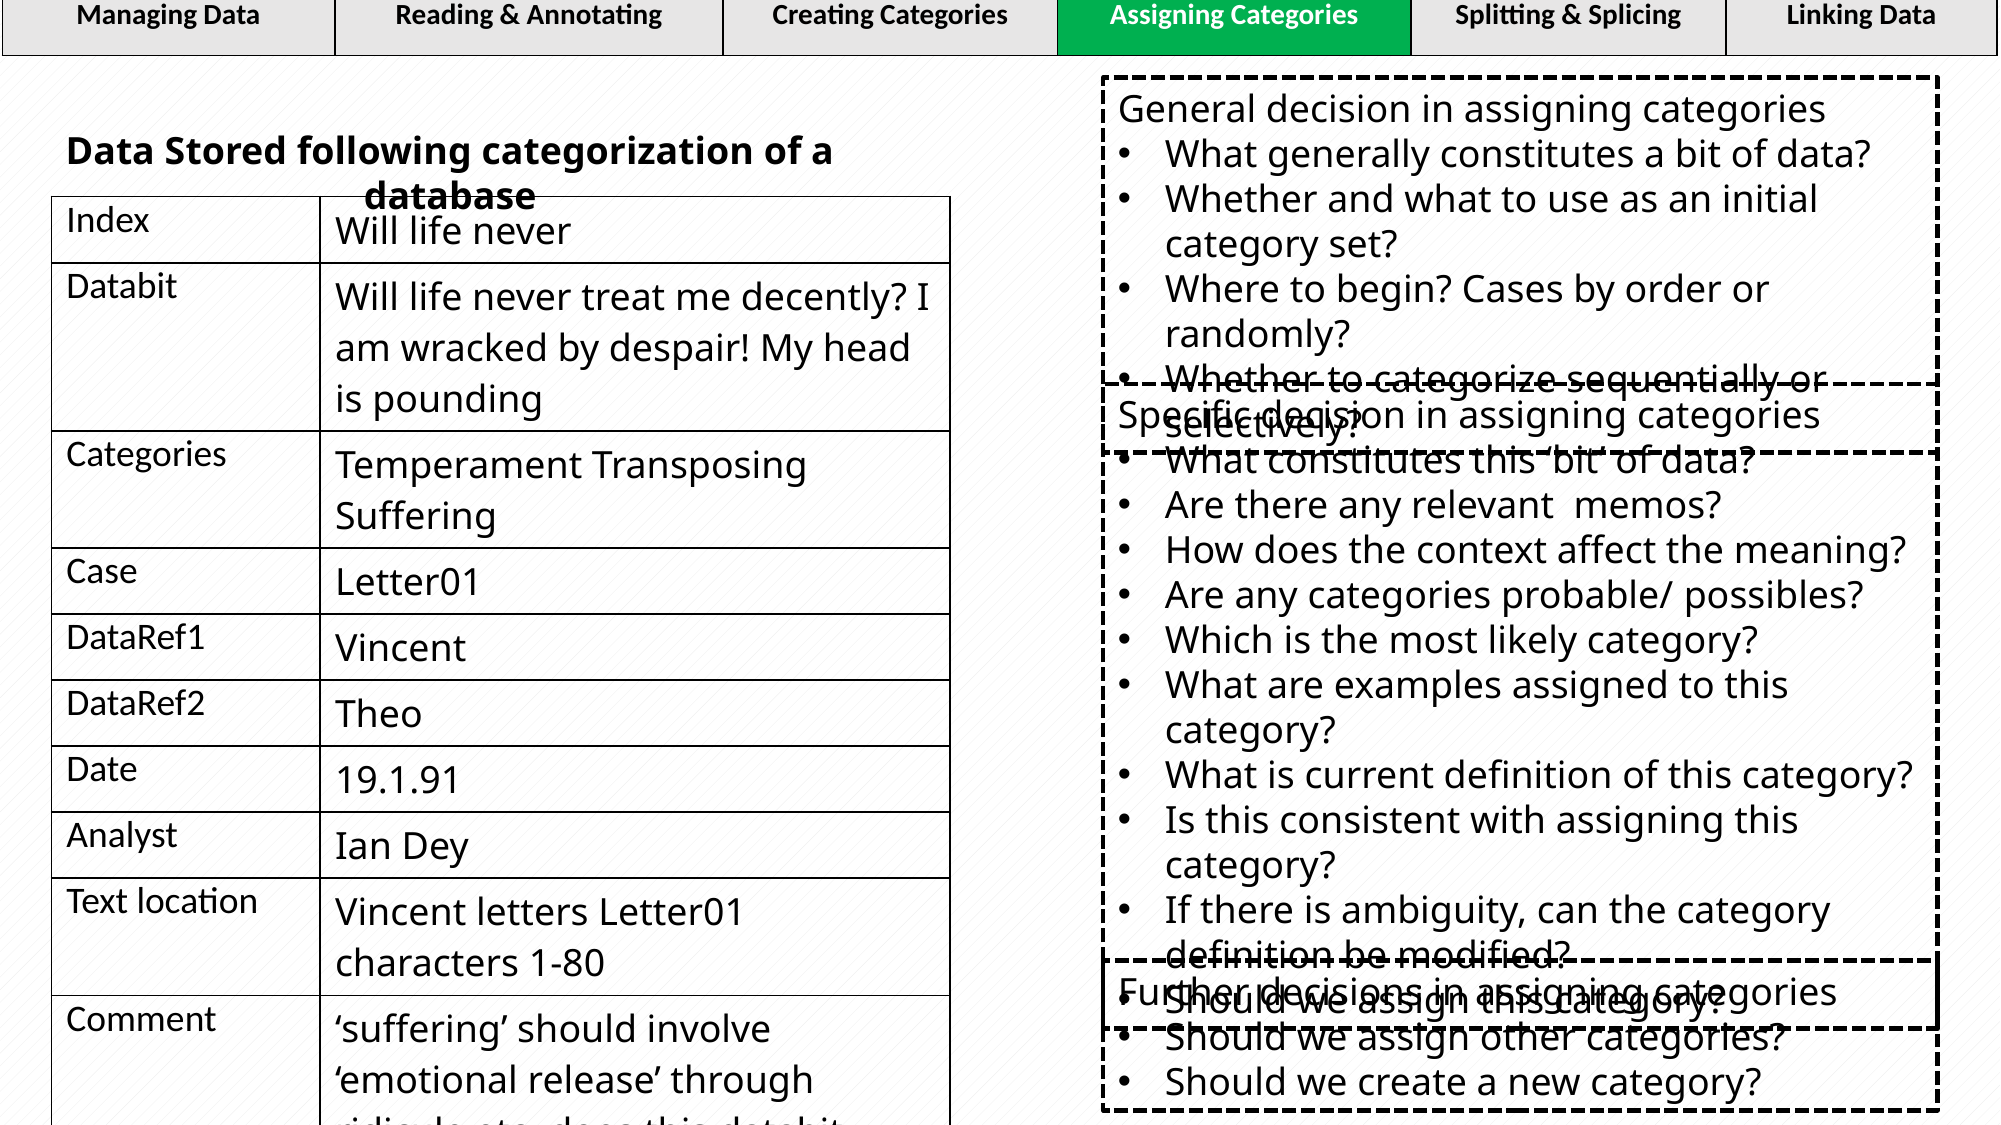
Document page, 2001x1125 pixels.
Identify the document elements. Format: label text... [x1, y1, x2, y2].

table_cell ‘suffering’ should involve ‘emotional release’ through ridicule etc.-does this databit meet this criterion? [321, 996, 949, 1125]
table_cell Analyst [52, 813, 319, 877]
table_cell Databit [52, 264, 319, 430]
text_box Specific decision in assigning categories What constitutes this ‘bit’ of data? Are there any relevant memos? How does the context affect the meaning? Are any categories probable/ possibles? Which is the most likely category? What are examples assigned to this category? What is current definition of this category? Is this consistent with assigning this category? If there is ambiguity, can the category definition be modified? Should we assign this category? [1103, 384, 1938, 960]
table_cell Theo [321, 681, 949, 745]
table_header Splitting & Splicing [1412, 0, 1725, 55]
table_cell Vincent letters Letter01 characters 1-80 [321, 879, 949, 995]
table_cell Categories [52, 432, 319, 547]
table_cell Temperament Transposing Suffering [321, 432, 949, 547]
table_cell Text location [52, 879, 319, 995]
table_cell Case [52, 549, 319, 613]
table_cell Date [52, 747, 319, 811]
table_header Linking Data [1727, 0, 1996, 55]
table_cell Vincent [321, 615, 949, 679]
table_cell Letter01 [321, 549, 949, 613]
table_header Index [52, 224, 319, 262]
table_cell DataRef1 [52, 615, 319, 679]
text_box General decision in assigning categories What generally constitutes a bit of data? Whether and what to use as an initial category set? Where to begin? Cases by order or randomly? Whether to categorize sequentially or selectively? [1103, 77, 1938, 384]
text_box Further decisions in assigning categories Should we assign other categories? Should we create a new category? [1103, 960, 1938, 1111]
table_header Assigning Categories [1058, 0, 1410, 55]
text_box Data Stored following categorization of a database [0, 119, 901, 224]
table_header Managing Data [3, 0, 334, 55]
table_cell Comment [52, 996, 319, 1125]
table_cell DataRef2 [52, 681, 319, 745]
table_cell Will life never treat me decently? I am wracked by despair! My head is pounding [321, 264, 949, 430]
table_cell Ian Dey [321, 813, 949, 877]
table_header Creating Categories [724, 0, 1057, 55]
table_cell 19.1.91 [321, 747, 949, 811]
table_header Reading & Annotating [336, 0, 722, 55]
table_header Will life never [321, 197, 949, 262]
